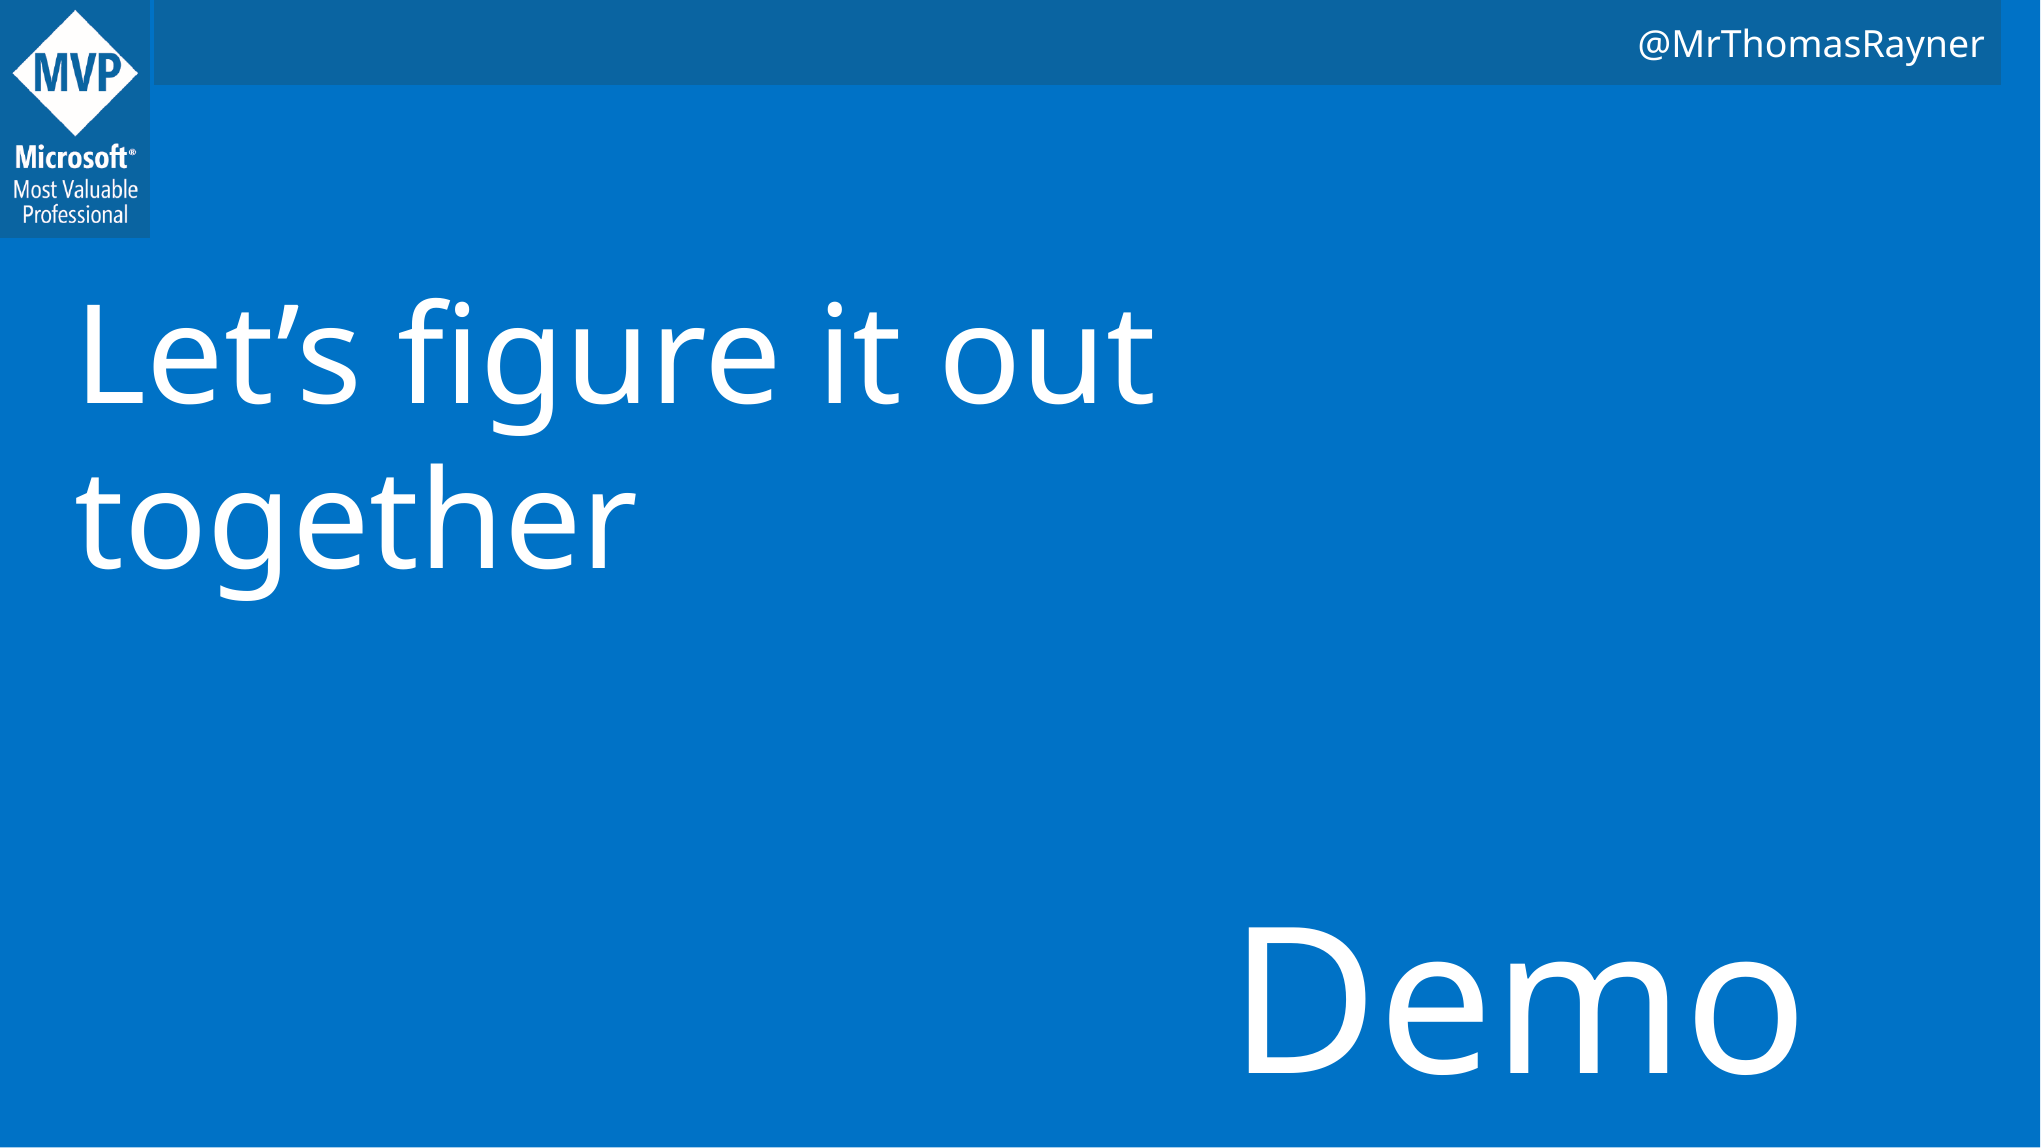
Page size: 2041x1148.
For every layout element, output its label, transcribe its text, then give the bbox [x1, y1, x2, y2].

text_box Let’s figure it out together [60, 258, 1710, 604]
picture [0, 0, 150, 238]
